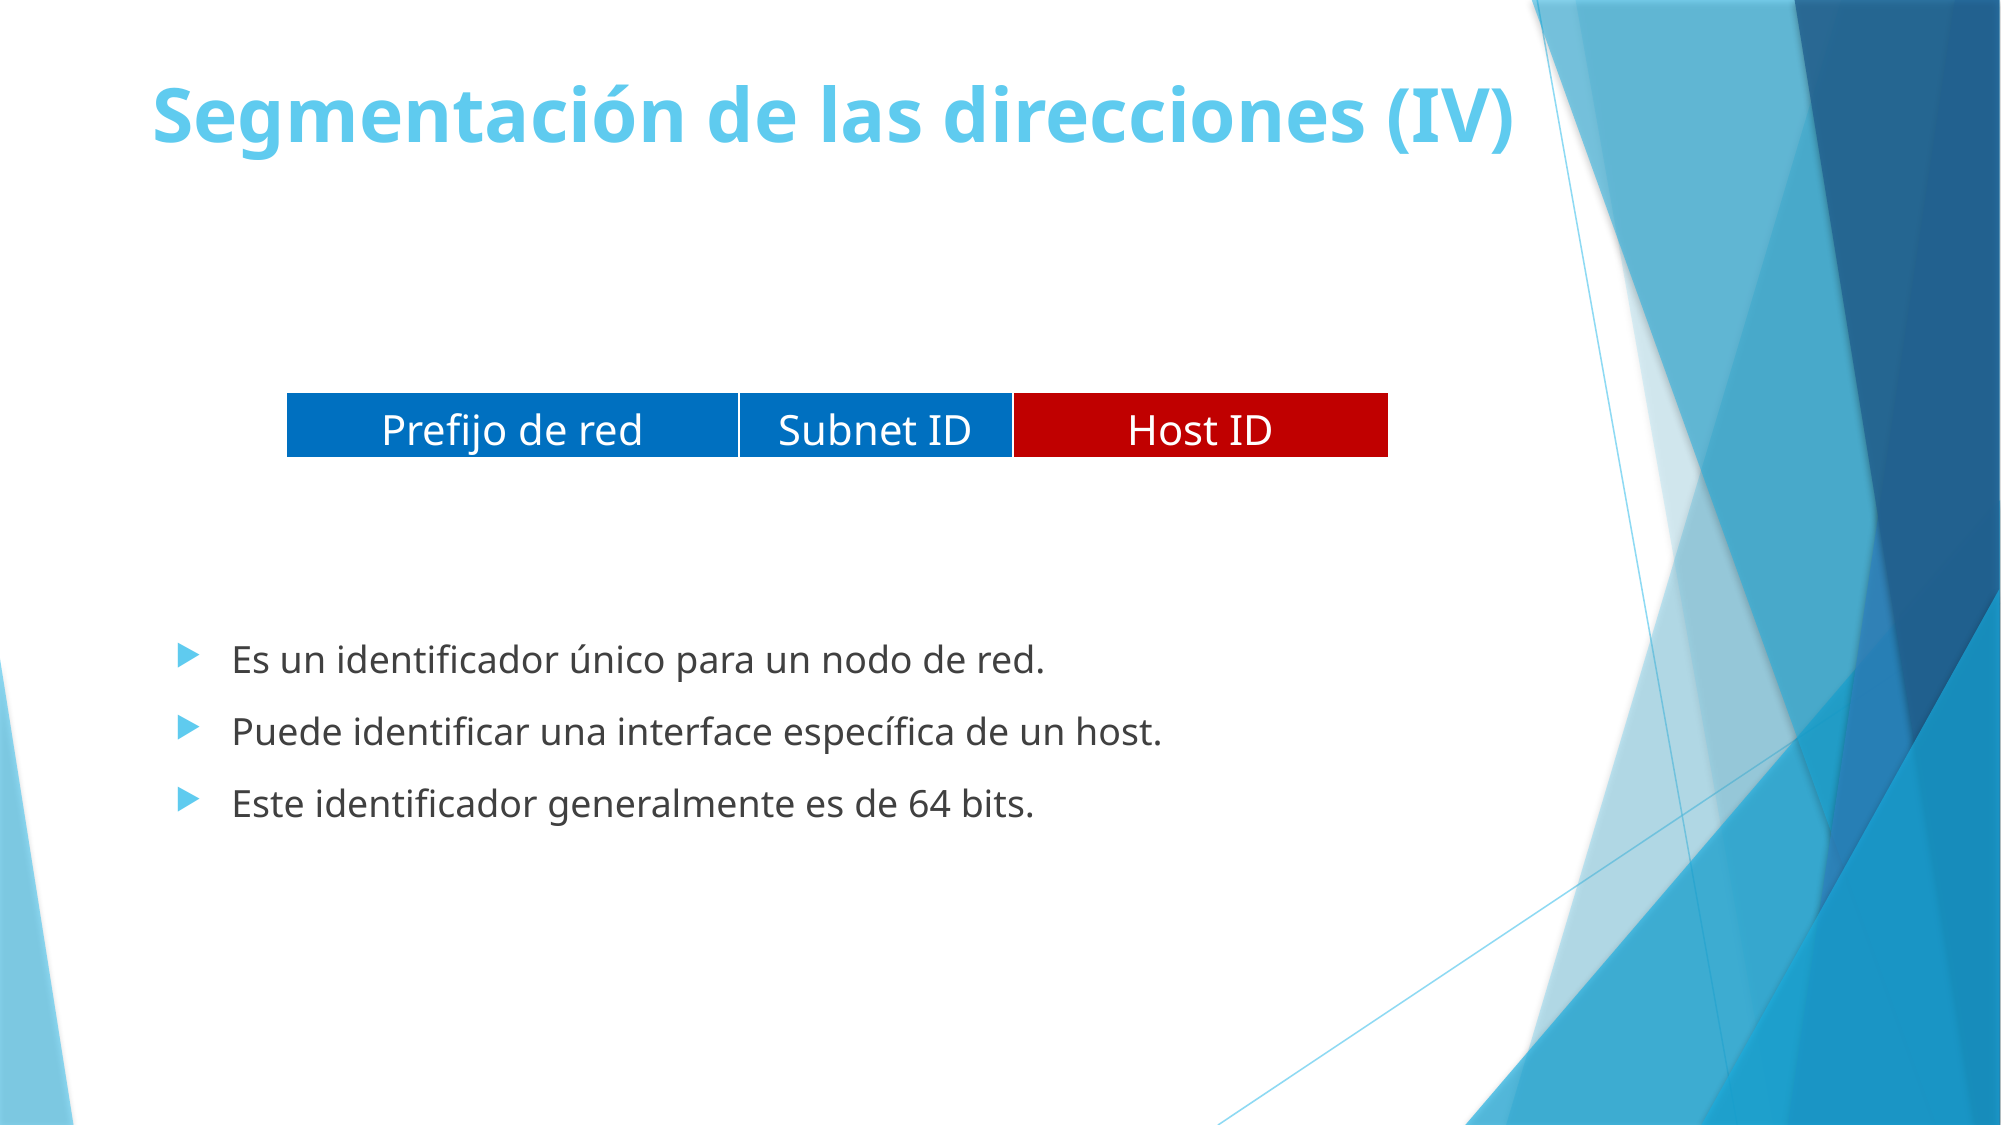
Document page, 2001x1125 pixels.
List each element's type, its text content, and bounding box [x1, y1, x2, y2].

table_header Prefijo de red [287, 393, 738, 457]
list Es un identificador único para un nodo de red. Puede identificar una interface específica de un host. Este identificador generalmente es de 64 bits. [160, 626, 1886, 912]
table_header Subnet ID [740, 393, 1012, 457]
table_header Host ID [1014, 393, 1388, 457]
title Segmentación de las direcciones (IV) [137, 59, 1863, 278]
